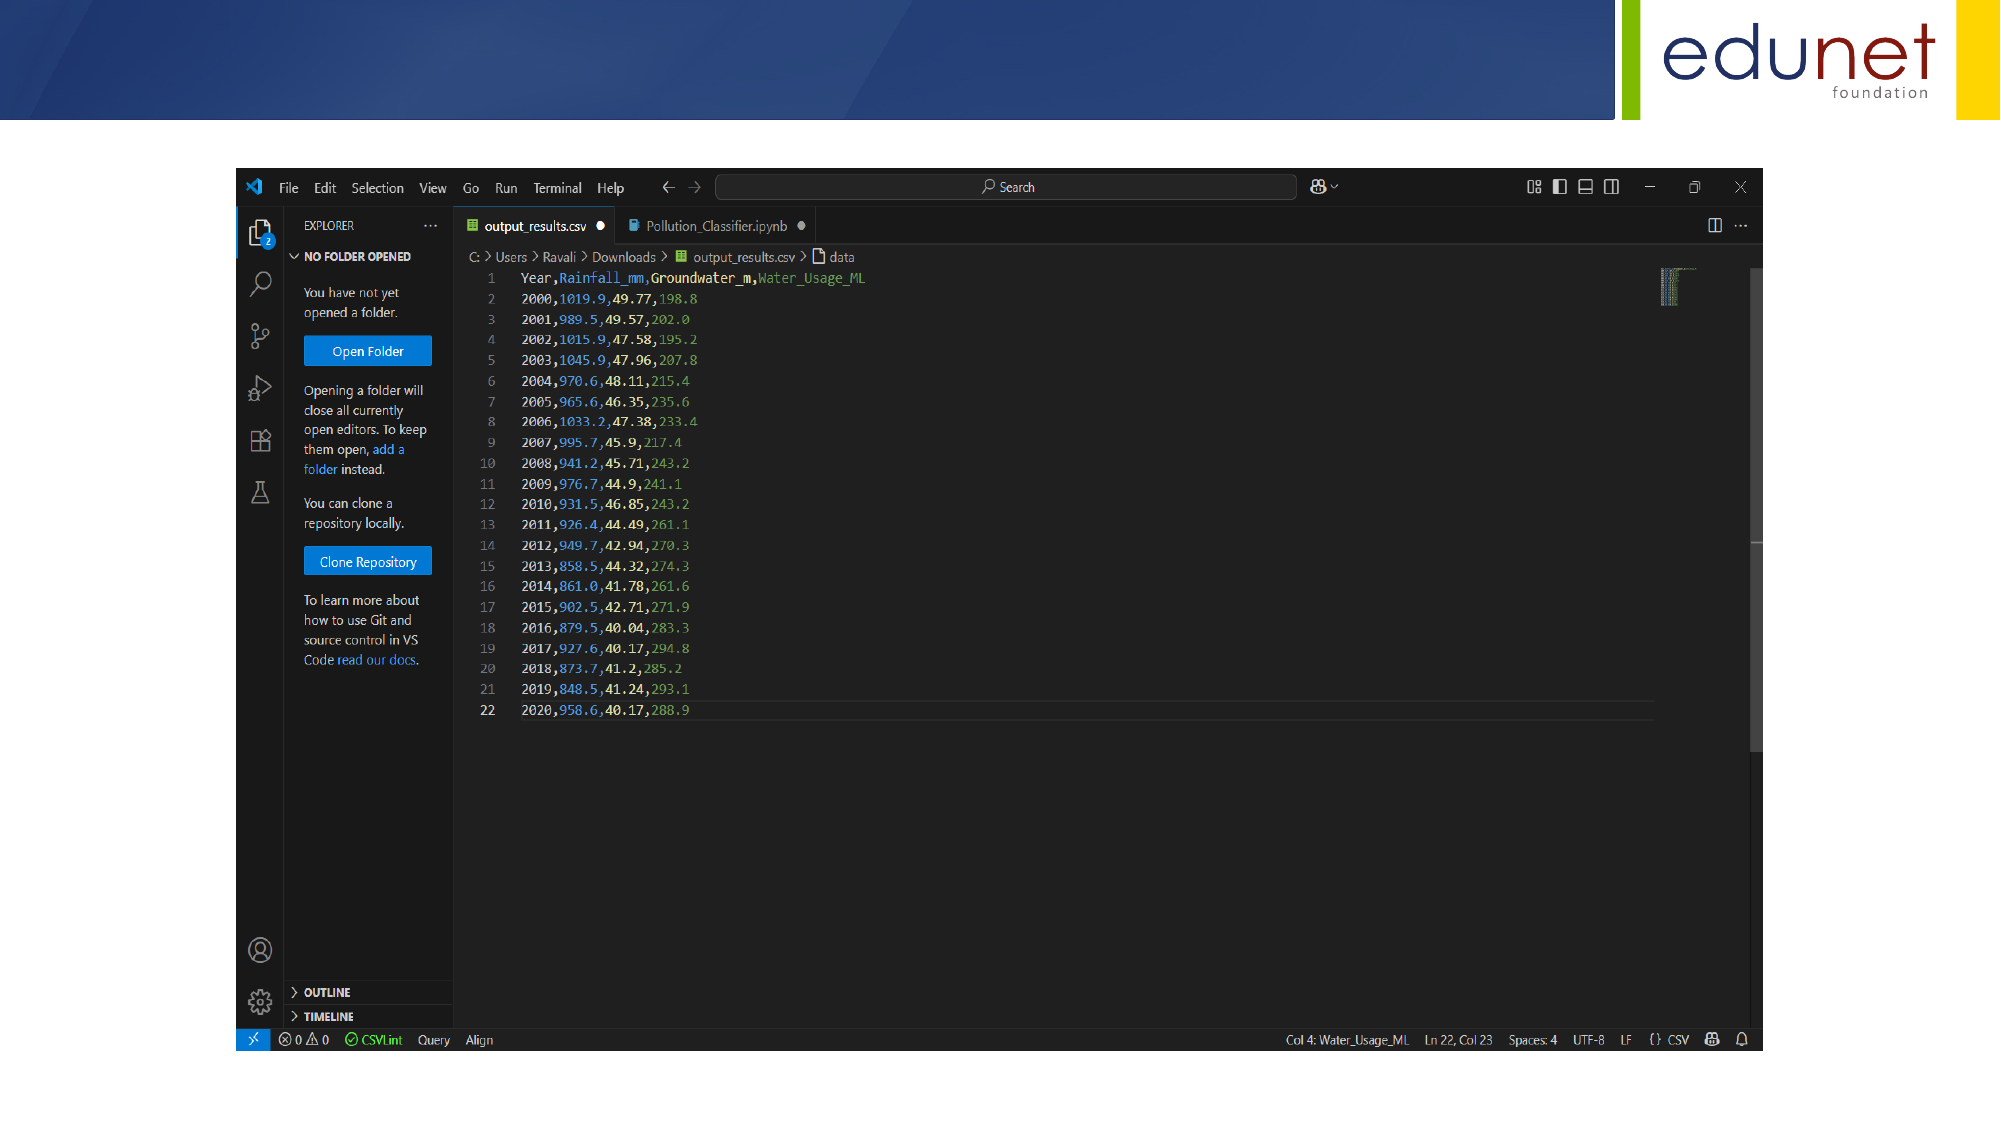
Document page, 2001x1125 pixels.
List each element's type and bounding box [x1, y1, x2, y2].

picture [1652, 12, 1948, 108]
picture [236, 168, 1764, 1052]
